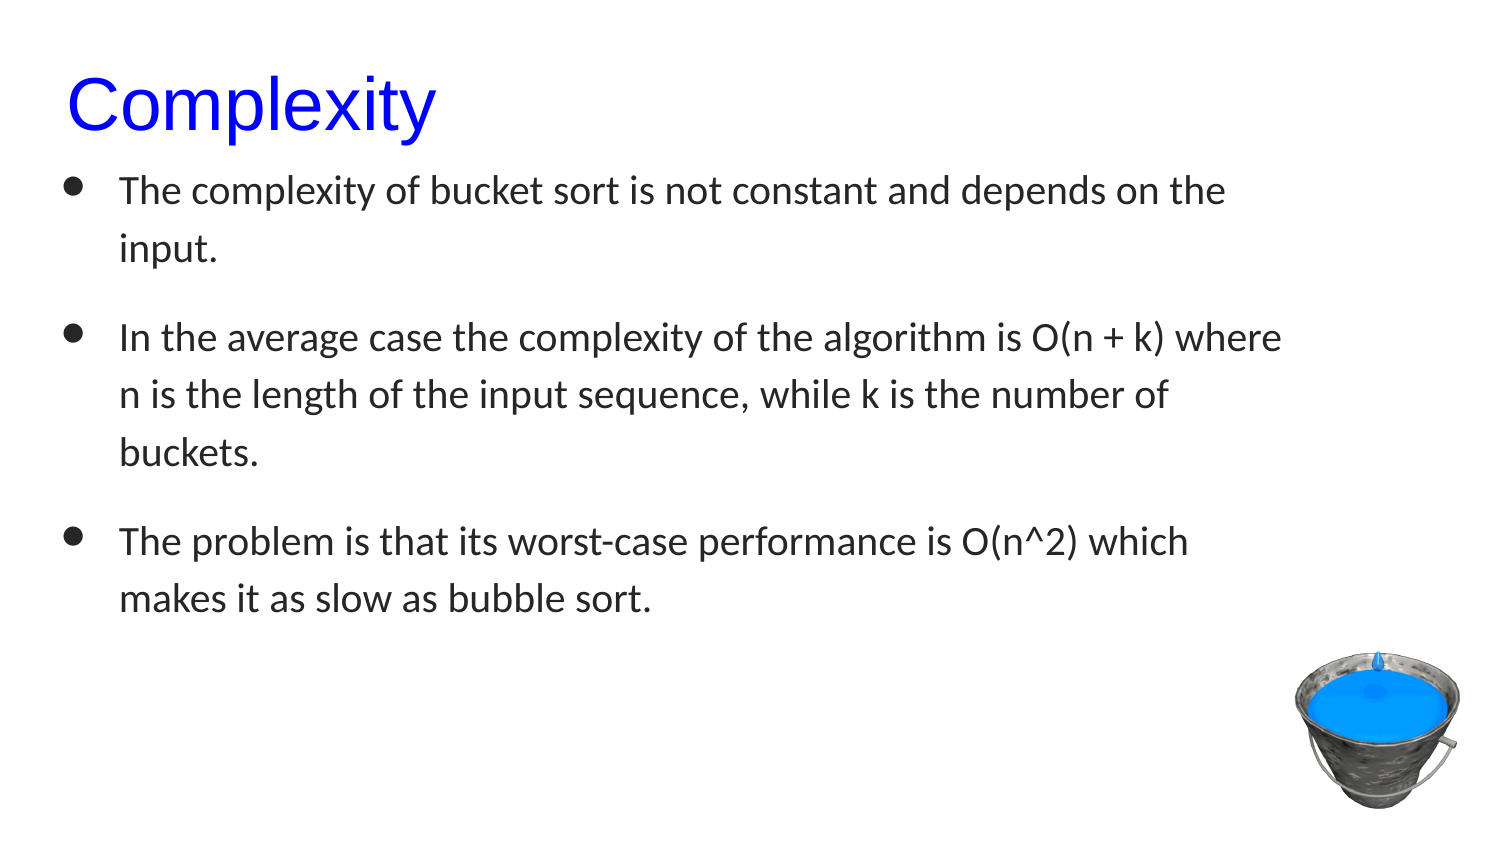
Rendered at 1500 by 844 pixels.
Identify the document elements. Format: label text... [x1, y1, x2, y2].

text_box The complexity of bucket sort is not constant and depends on the input. In the average case the complexity of the algorithm is O(n + k) where n is the length of the input sequence, while k is the number of buckets. The problem is that its worst-case performance is O(n^2) which makes it as slow as bubble sort. [29, 160, 1323, 617]
picture [1285, 639, 1468, 822]
title Complexity [51, 60, 1449, 161]
